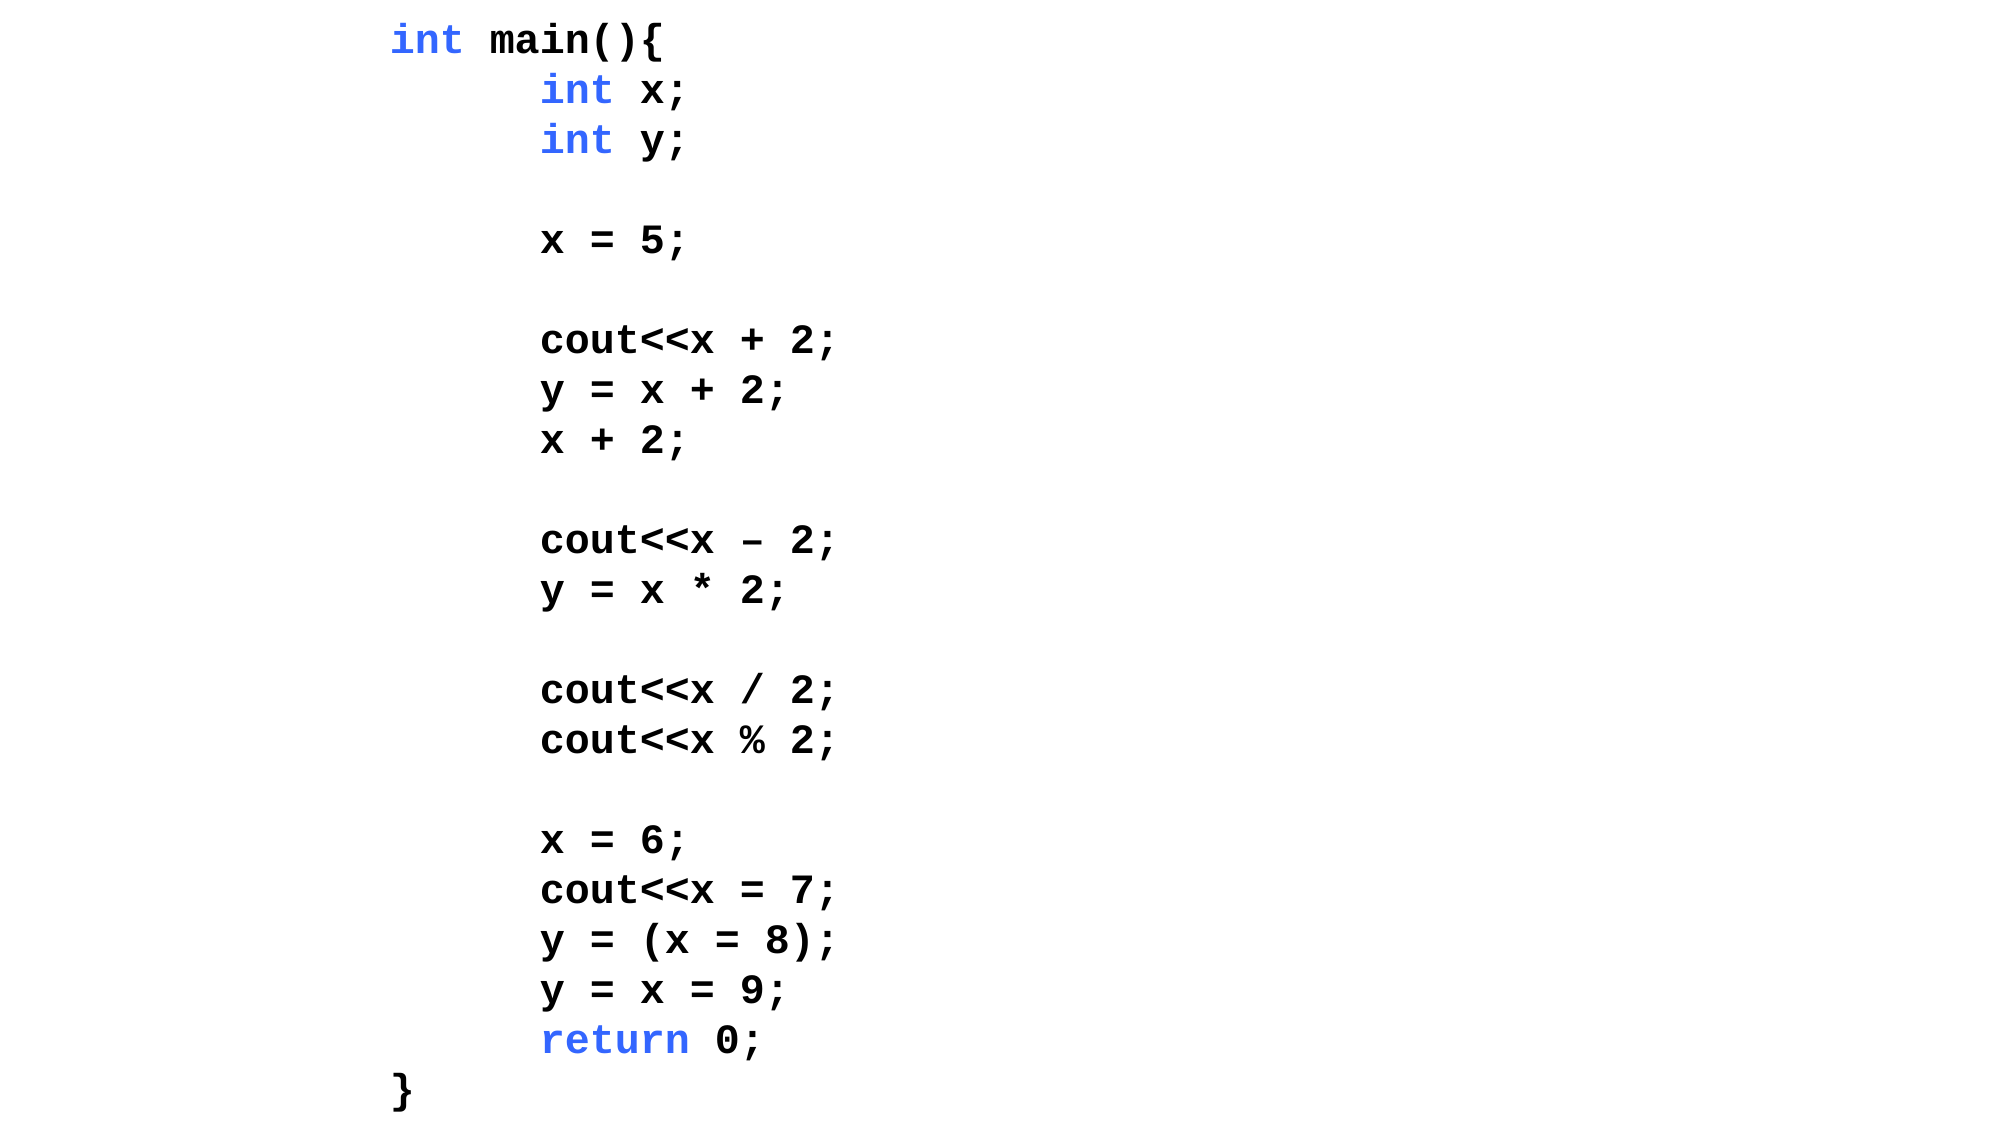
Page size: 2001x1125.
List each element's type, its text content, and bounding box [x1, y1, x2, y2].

text_box int main(){ int x; int y; x = 5; cout<<x + 2; y = x + 2; x + 2; cout<<x – 2; y = x * 2; cout<<x / 2; cout<<x % 2; x = 6; cout<<x = 7; y = (x = 8); y = x = 9; return 0; } [375, 4, 980, 1120]
